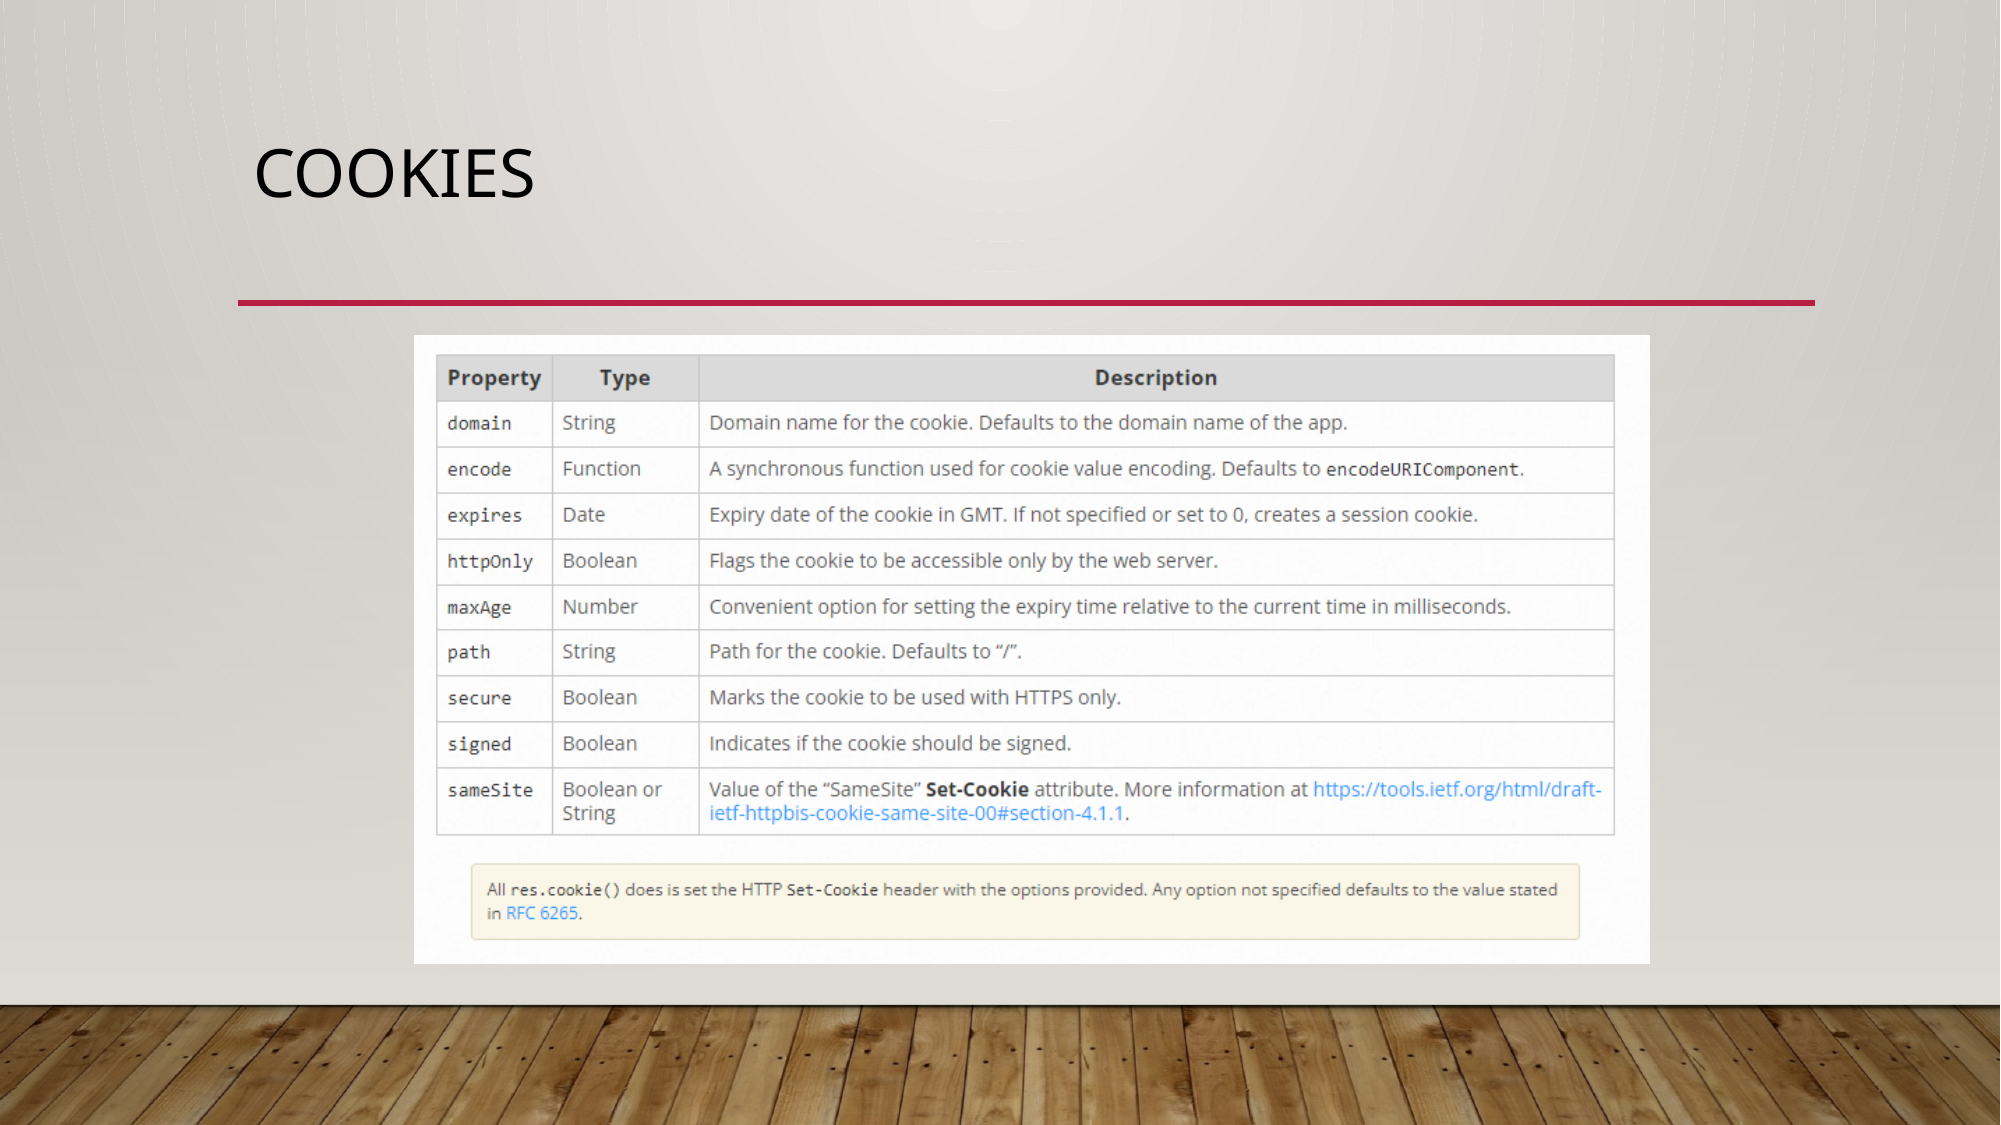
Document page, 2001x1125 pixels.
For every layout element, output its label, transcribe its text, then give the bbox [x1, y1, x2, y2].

title COOKIES [238, 131, 1814, 305]
picture [414, 335, 1650, 965]
picture [0, 1005, 2000, 1125]
